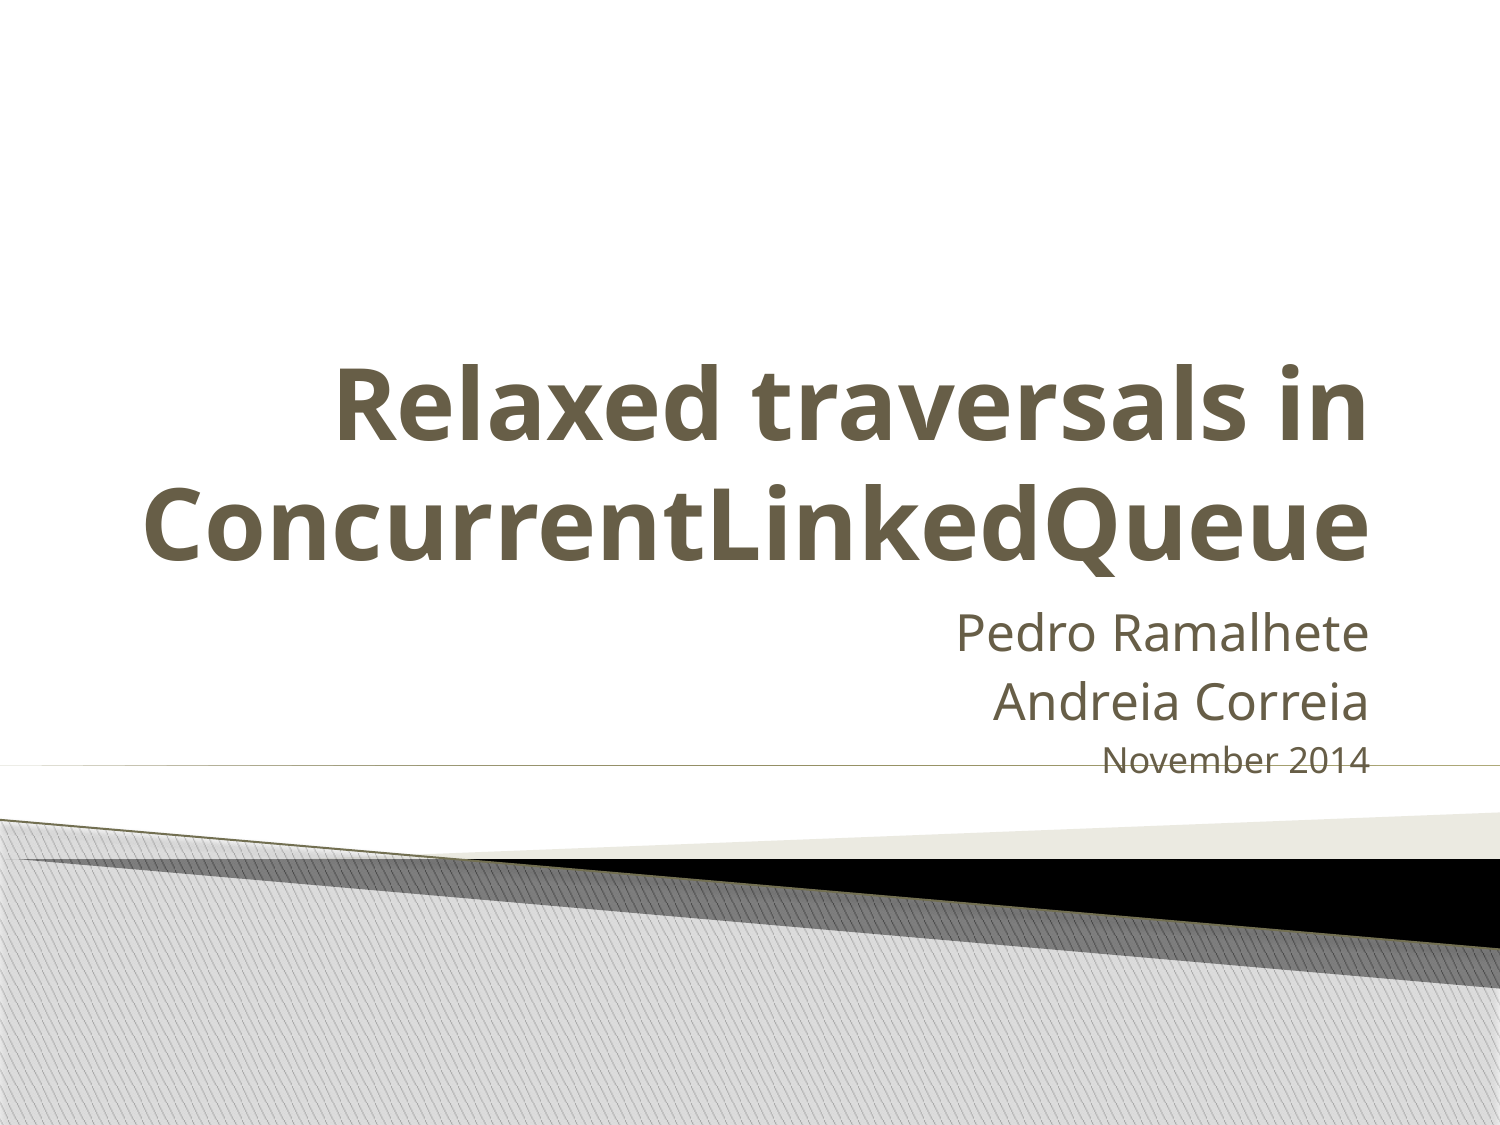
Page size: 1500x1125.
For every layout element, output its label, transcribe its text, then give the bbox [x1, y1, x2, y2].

picture [5, 859, 1500, 989]
subtitle Pedro Ramalhete Andreia Correia November 2014 [112, 592, 1388, 790]
title Relaxed traversals in ConcurrentLinkedQueue [112, 287, 1388, 588]
